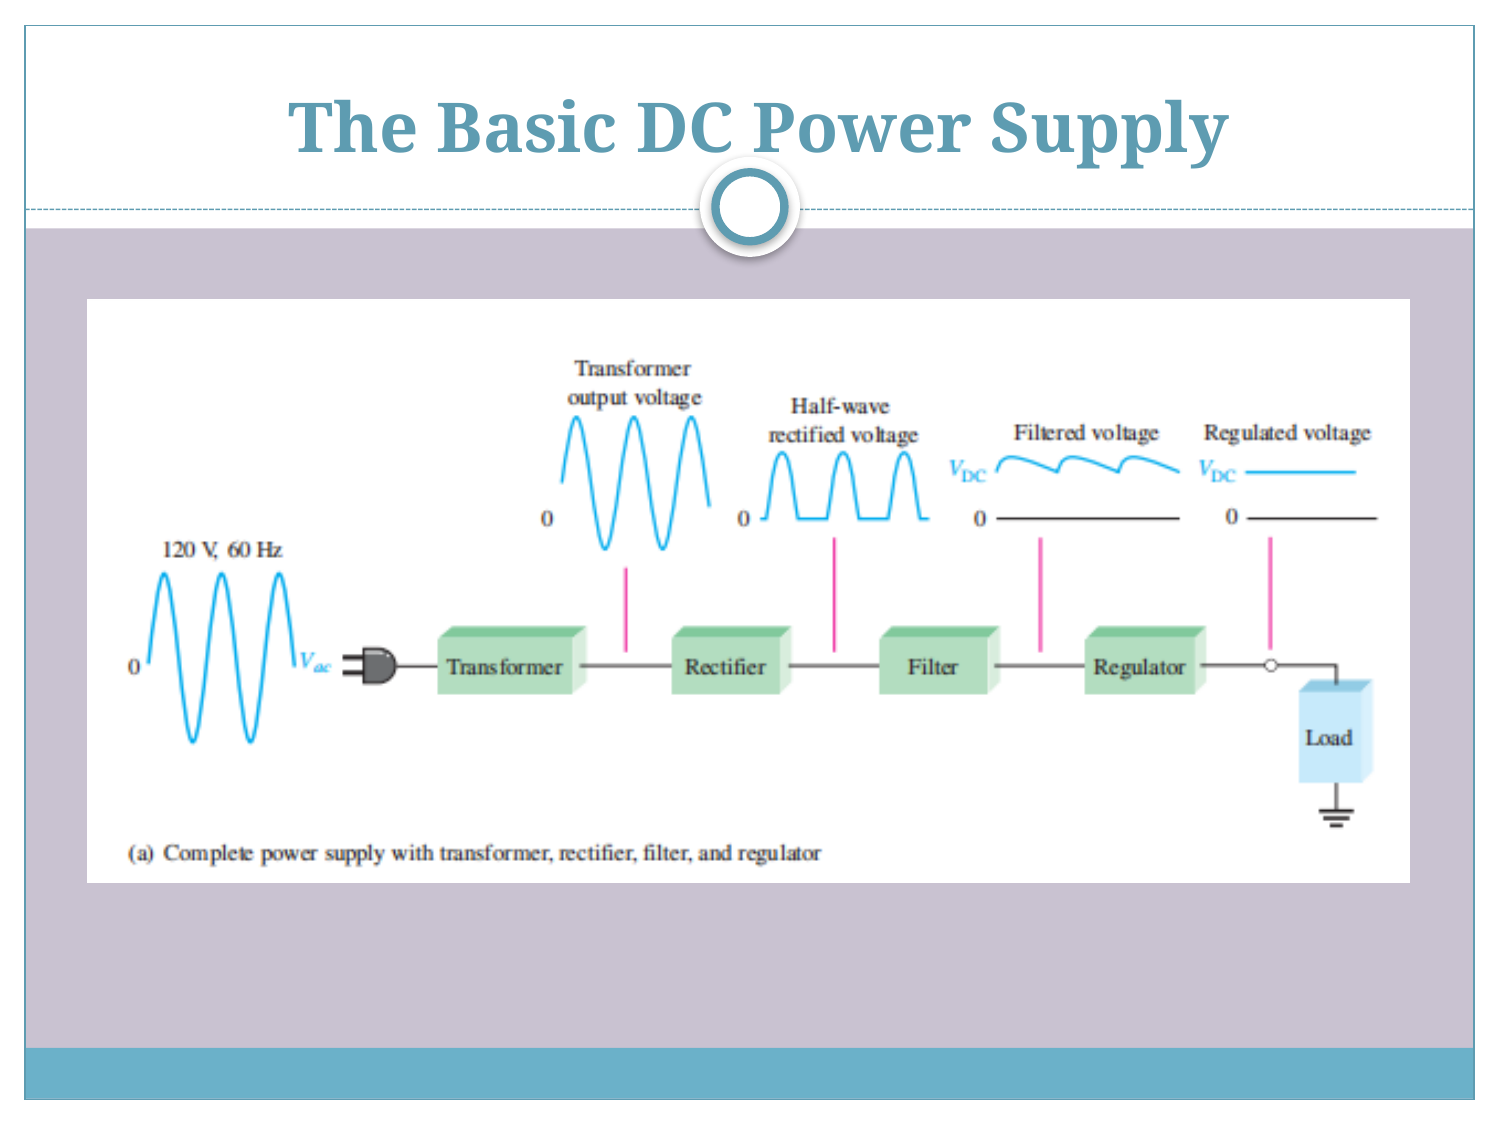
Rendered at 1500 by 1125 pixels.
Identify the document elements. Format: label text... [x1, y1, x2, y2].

title The Basic DC Power Supply [112, 50, 1407, 174]
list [87, 299, 1411, 884]
